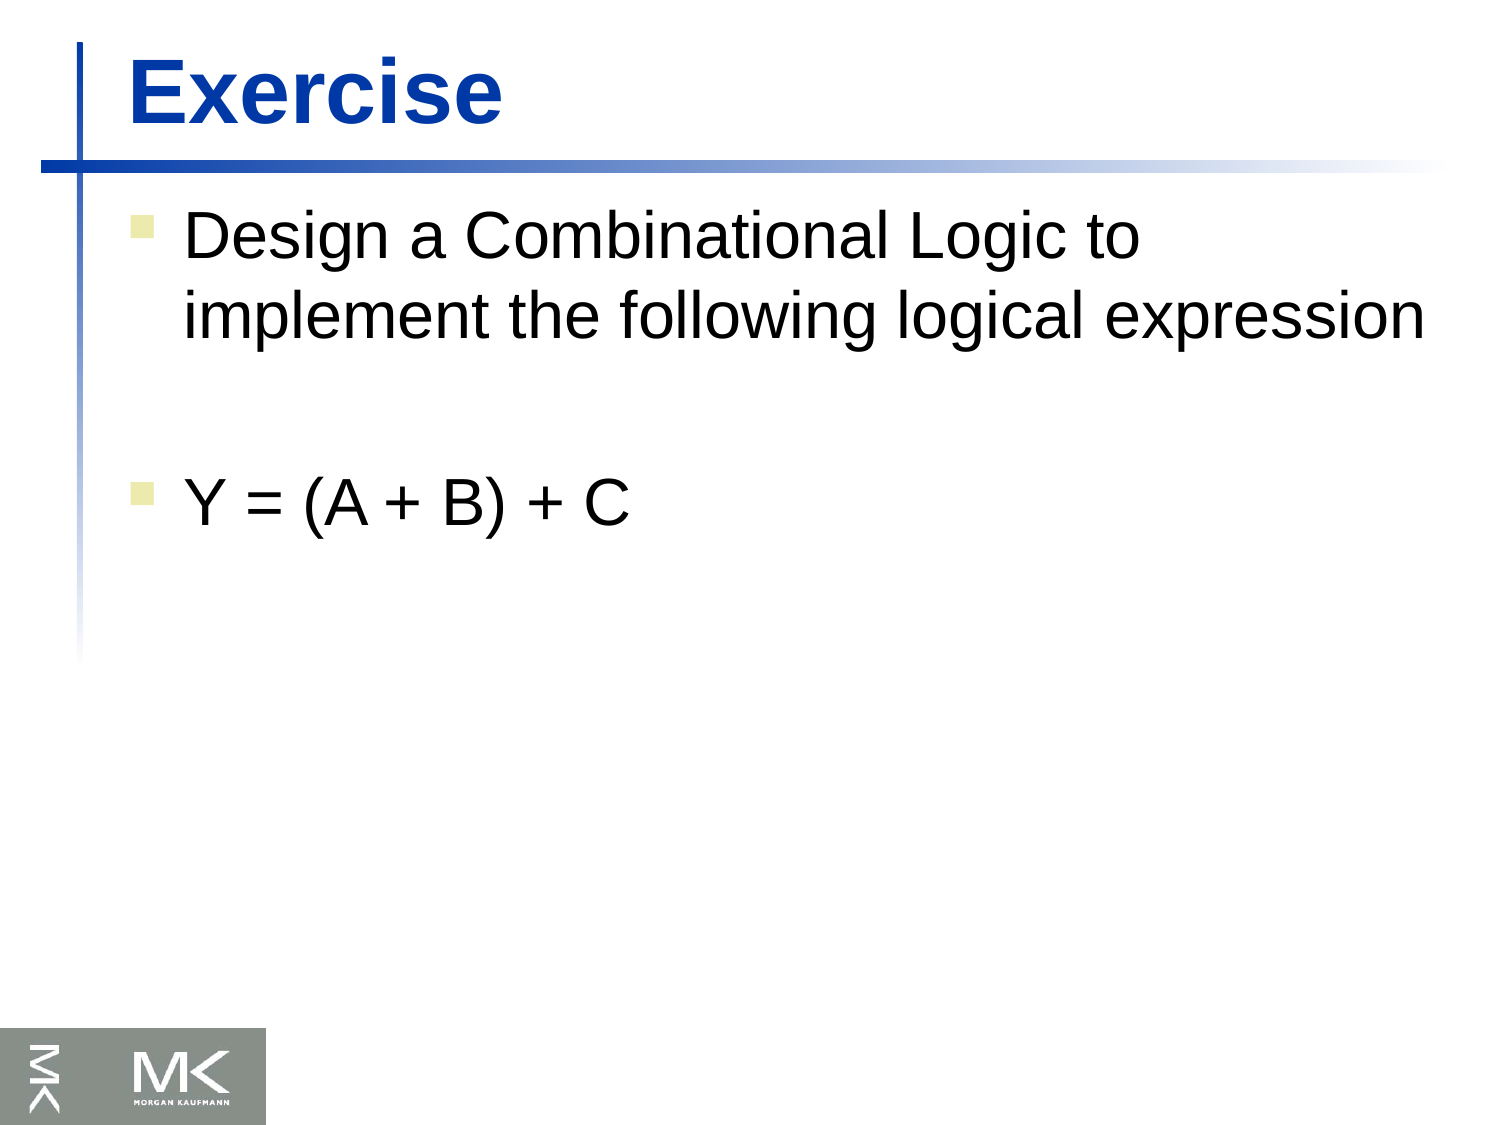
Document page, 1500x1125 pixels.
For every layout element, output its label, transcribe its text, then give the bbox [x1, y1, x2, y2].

list Design a Combinational Logic to implement the following logical expression Y = (A + B) + C [112, 184, 1469, 1024]
title Exercise [112, 75, 1468, 149]
text_box [0, 0, 1500, 75]
picture [0, 1028, 266, 1125]
